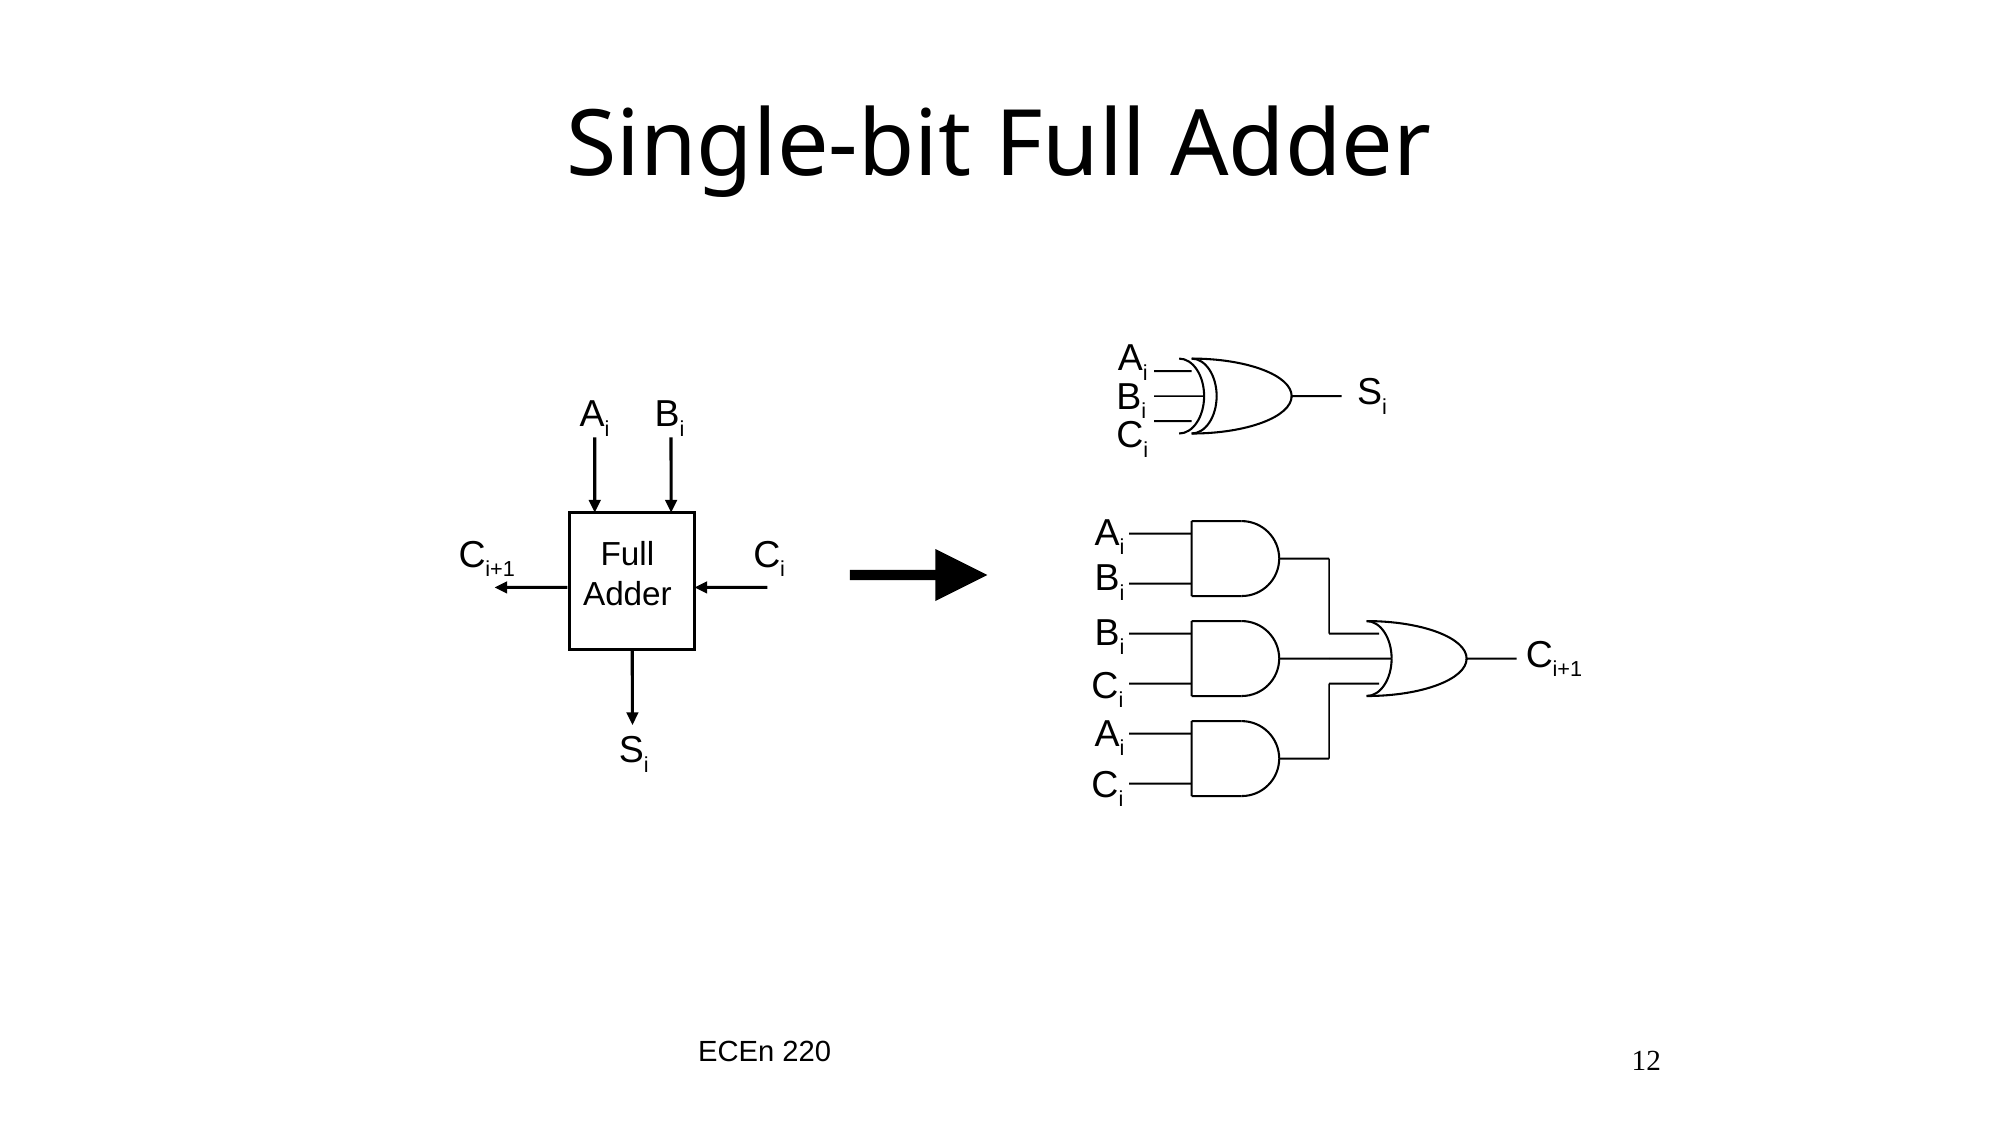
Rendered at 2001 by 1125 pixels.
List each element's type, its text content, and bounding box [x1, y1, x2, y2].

text_box Ci+1 [1520, 622, 1598, 689]
text_box Ci [1101, 402, 1164, 469]
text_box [1128, 620, 1330, 697]
title Single-bit Full Adder [99, 45, 1900, 232]
text_box Bi [1079, 546, 1124, 600]
text_box Si [1345, 360, 1402, 426]
slide_number 12 [1388, 1033, 1677, 1096]
text_box Ai [1079, 701, 1140, 752]
text_box Ai [1103, 325, 1163, 364]
text_box [849, 564, 988, 586]
text_box Ci [1076, 752, 1139, 819]
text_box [1128, 520, 1330, 597]
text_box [1330, 620, 1517, 697]
footer ECEn 220 [683, 1024, 1316, 1103]
text_box Bi [1101, 364, 1148, 402]
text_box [1128, 720, 1330, 797]
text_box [440, 384, 801, 782]
text_box Ai [1079, 500, 1140, 546]
text_box Ci [1076, 653, 1125, 720]
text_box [1153, 358, 1342, 434]
text_box Bi [1079, 600, 1140, 653]
